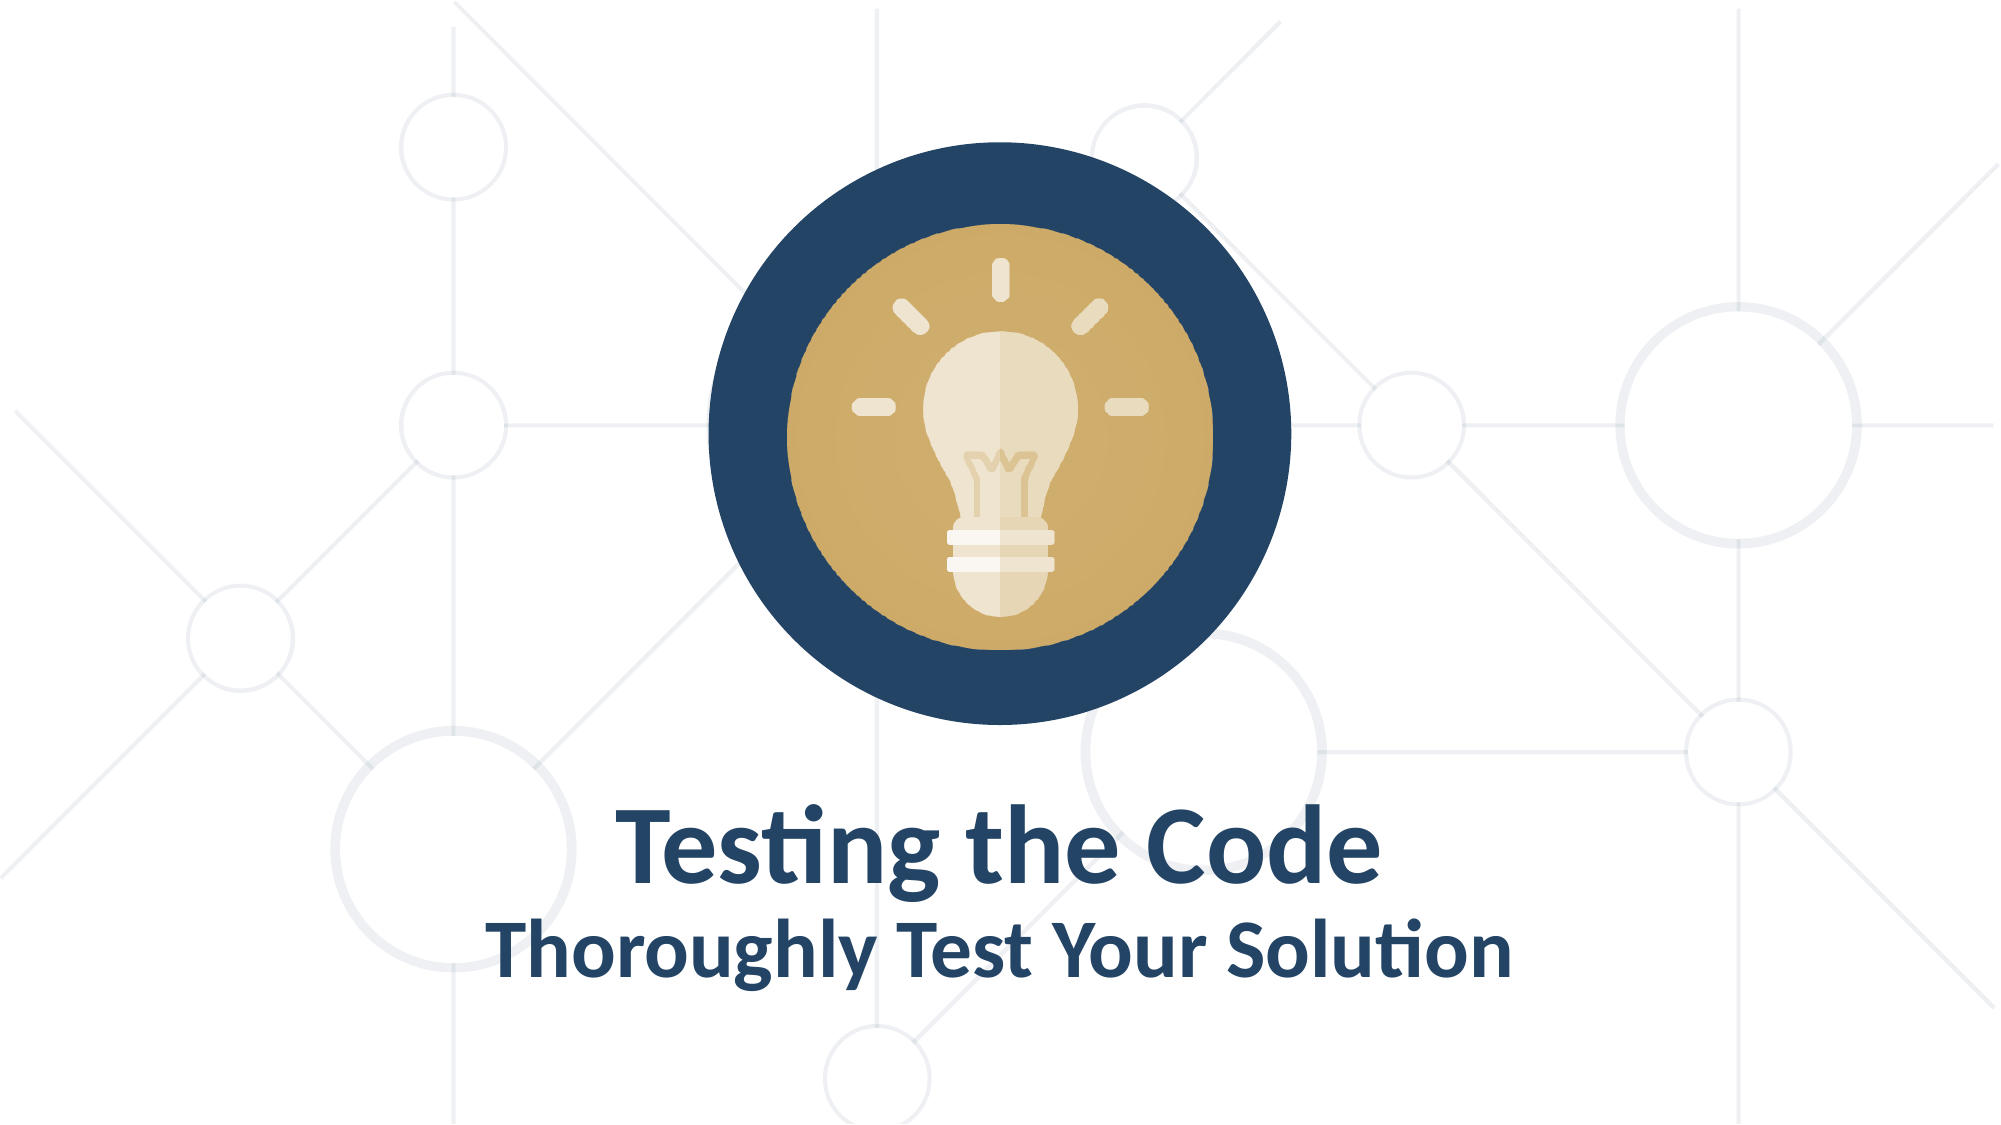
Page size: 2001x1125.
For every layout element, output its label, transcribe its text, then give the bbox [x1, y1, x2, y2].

picture [787, 224, 1213, 651]
list Testing the Code [100, 771, 1900, 898]
list Thoroughly Test Your Solution [100, 900, 1900, 983]
